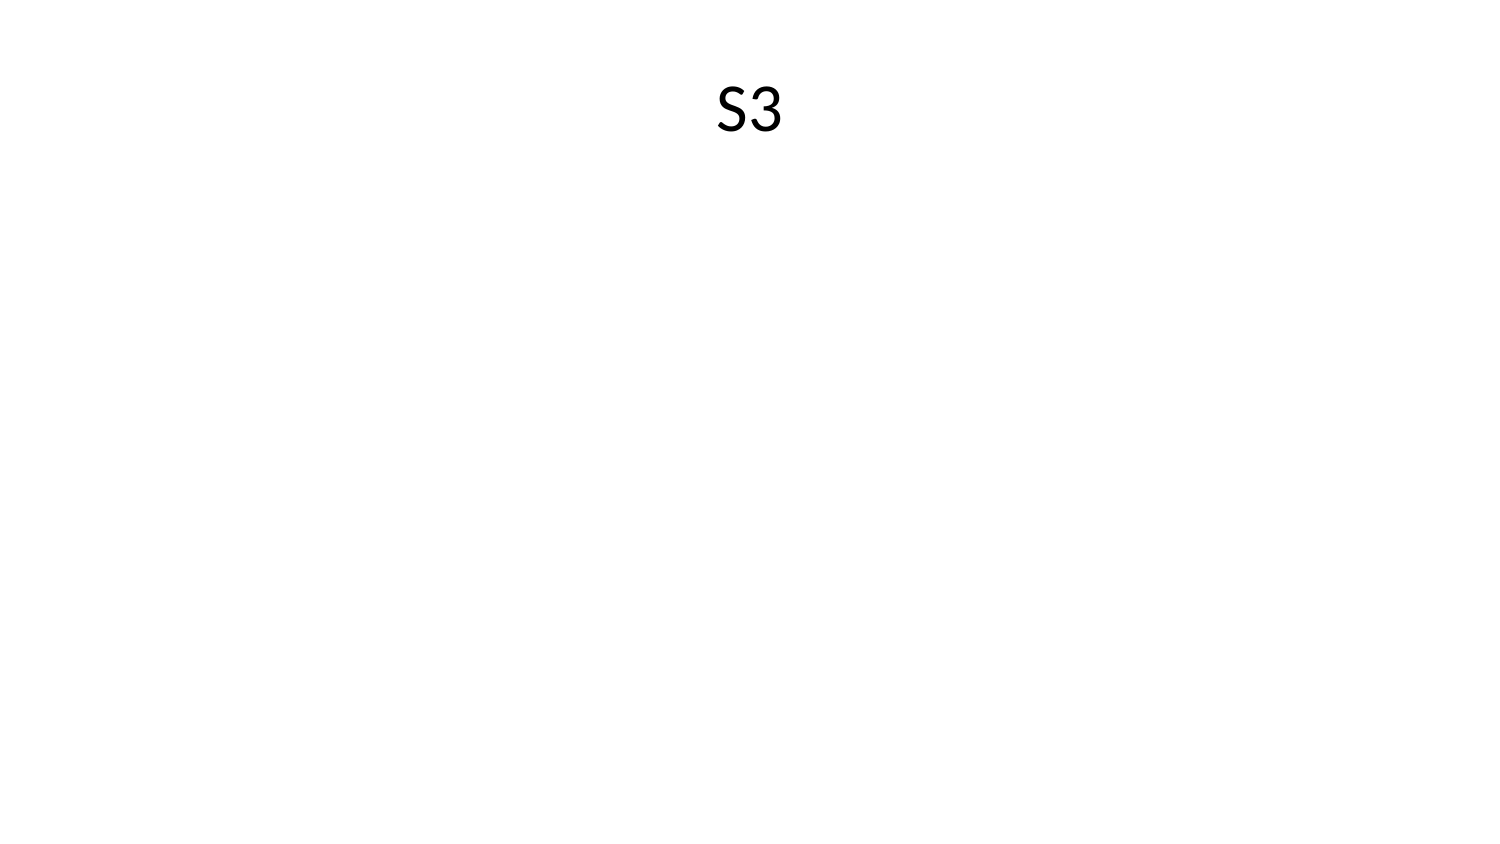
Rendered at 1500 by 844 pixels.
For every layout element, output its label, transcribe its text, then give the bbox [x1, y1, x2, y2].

title S3 [75, 33, 1425, 175]
